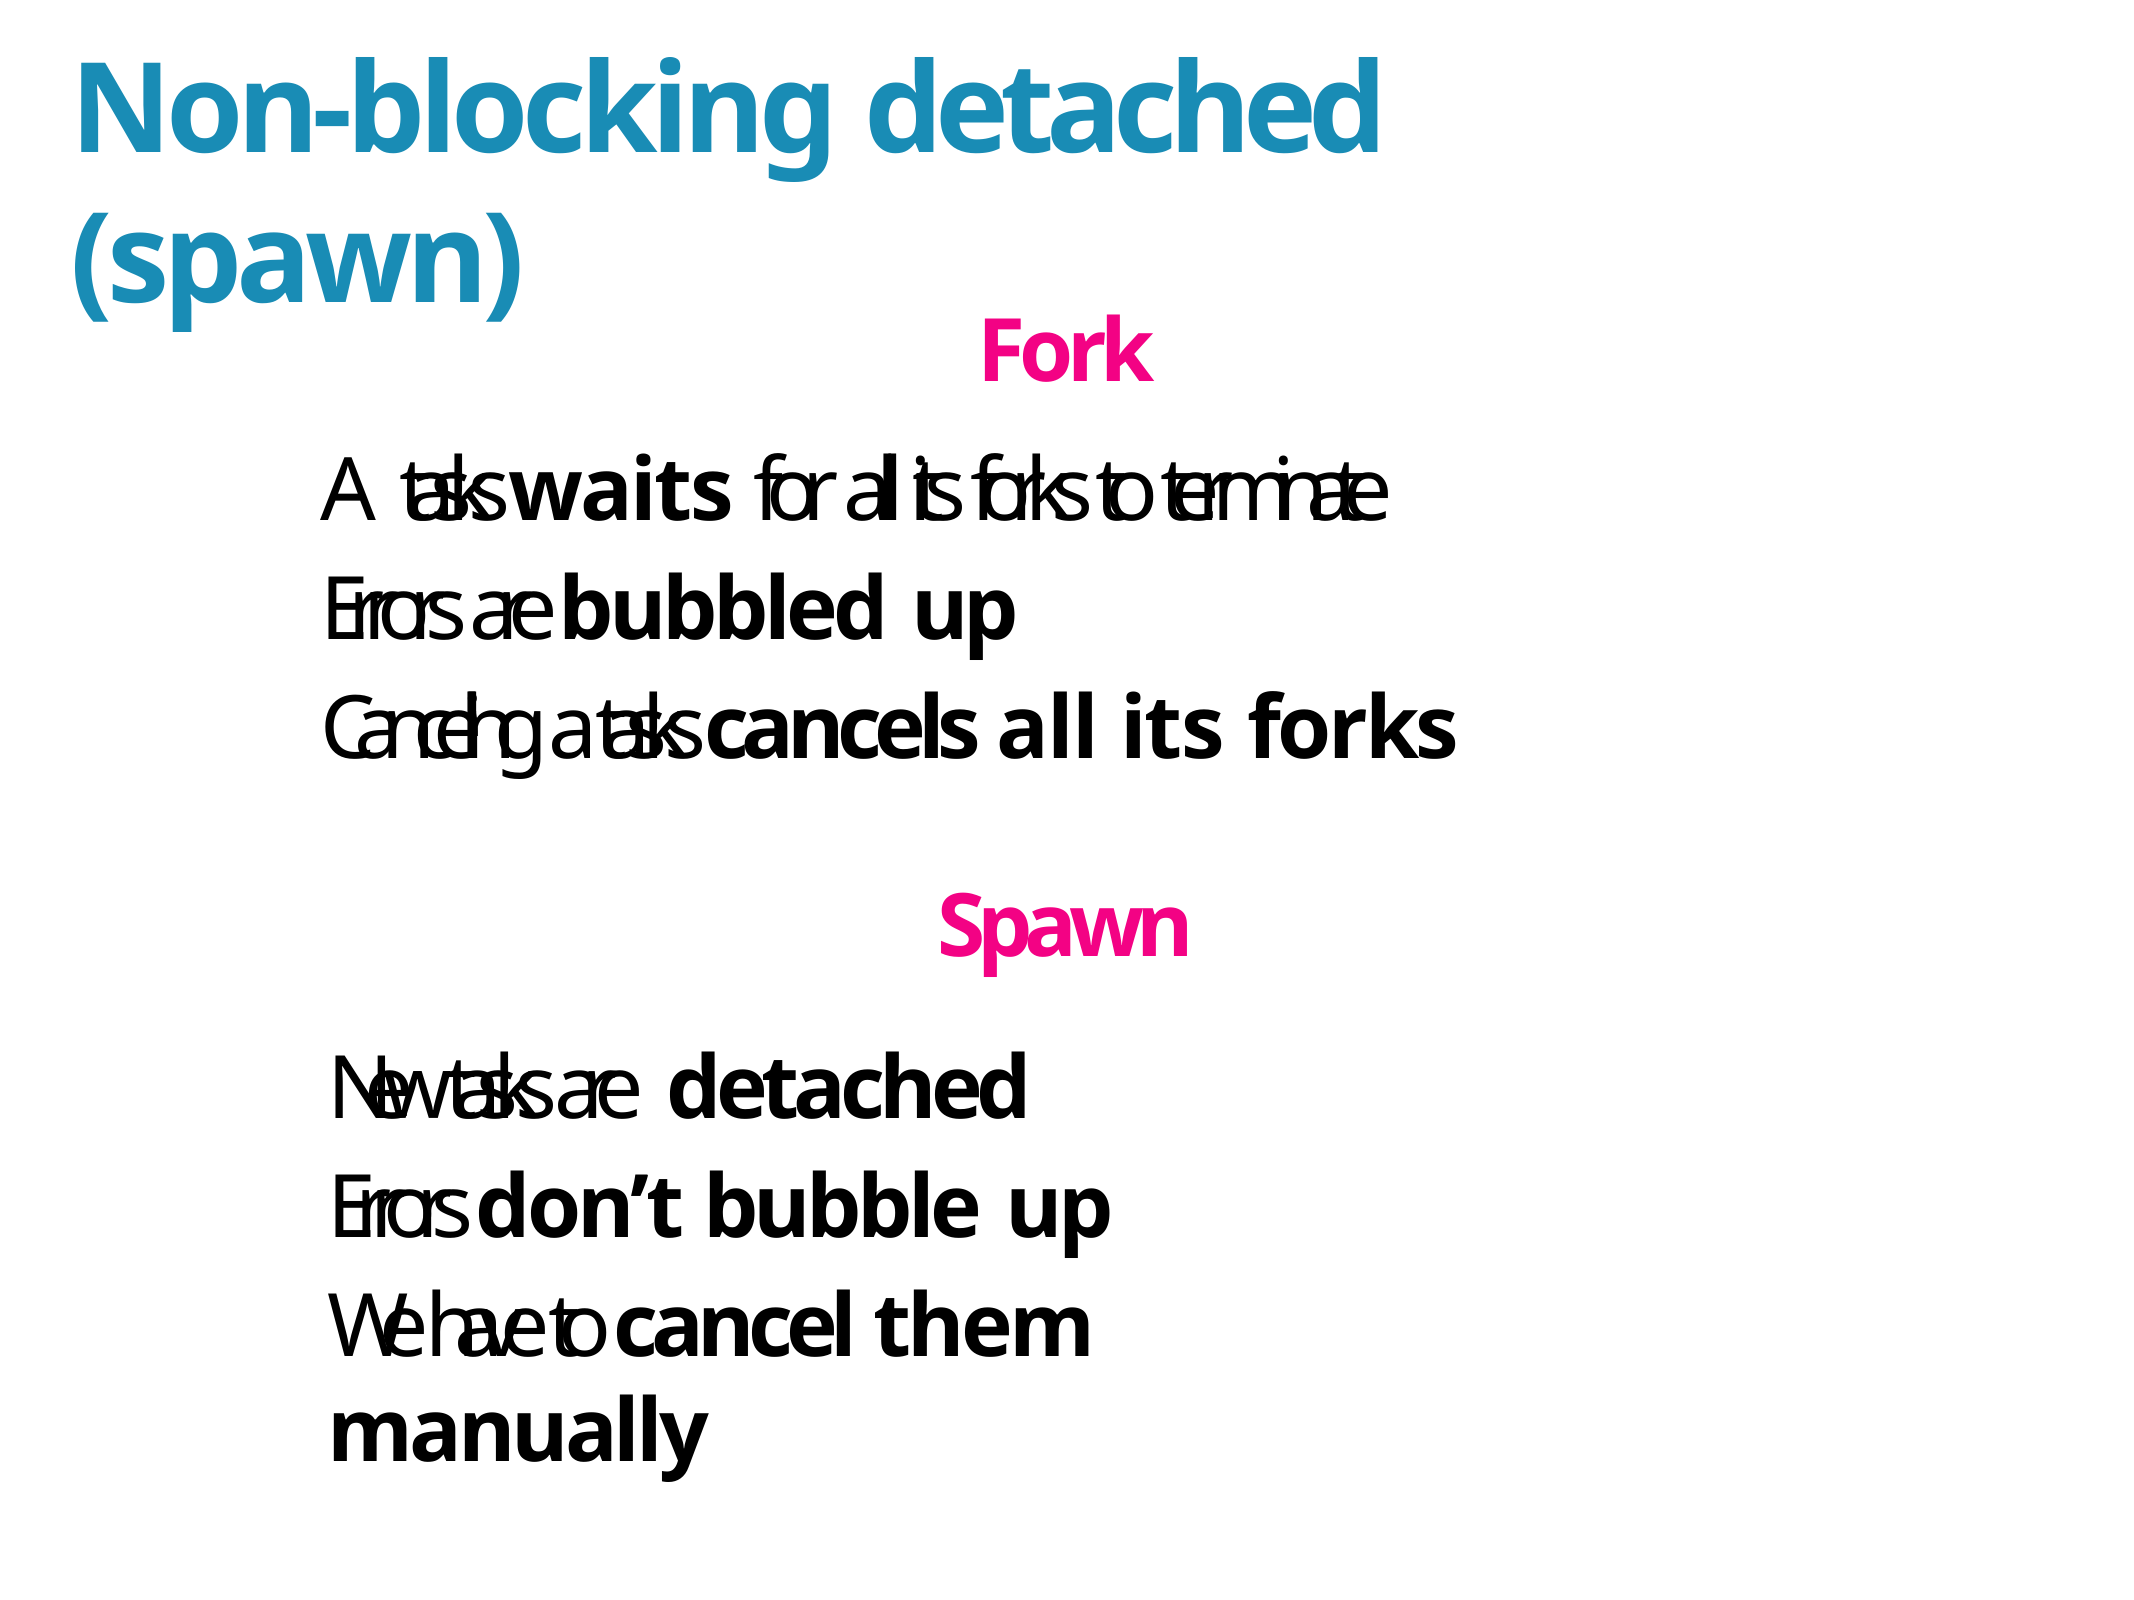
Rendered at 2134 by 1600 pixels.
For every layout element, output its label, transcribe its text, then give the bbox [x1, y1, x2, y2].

text_box Fork A tasks waits for all its forks to terminate Errors are bubbled up Cancelling a tasks cancels all its forks Spawn New tasks are detached Errors don’t bubble up We have to cancel them manually [318, 257, 1490, 1479]
title Non-blocking detached (spawn) [68, 24, 1637, 328]
